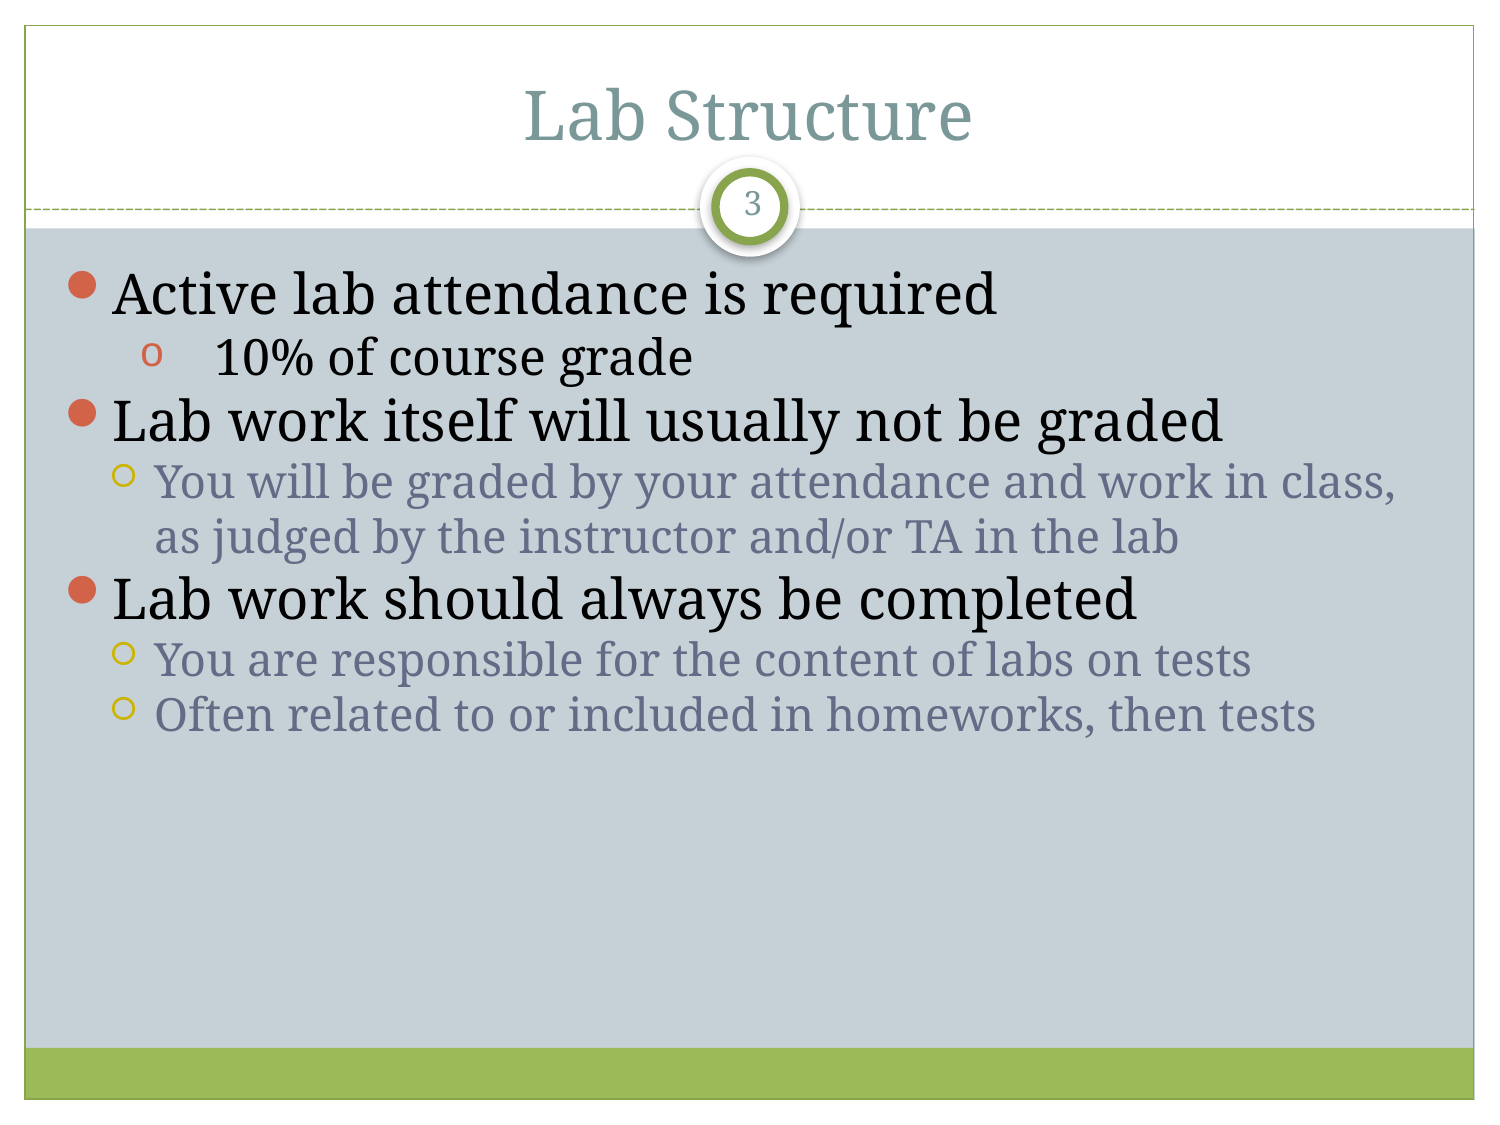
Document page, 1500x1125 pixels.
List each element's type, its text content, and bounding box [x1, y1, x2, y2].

text_box Lab Structure [49, 37, 1450, 162]
text_box 3 [715, 168, 791, 241]
text_box Active lab attendance is required 10% of course grade Lab work itself will usually not be graded You will be graded by your attendance and work in class, as judged by the instructor and/or TA in the lab Lab work should always be completed You are responsible for the content of labs on tests Often related to or included in homeworks, then tests [49, 250, 1445, 1001]
